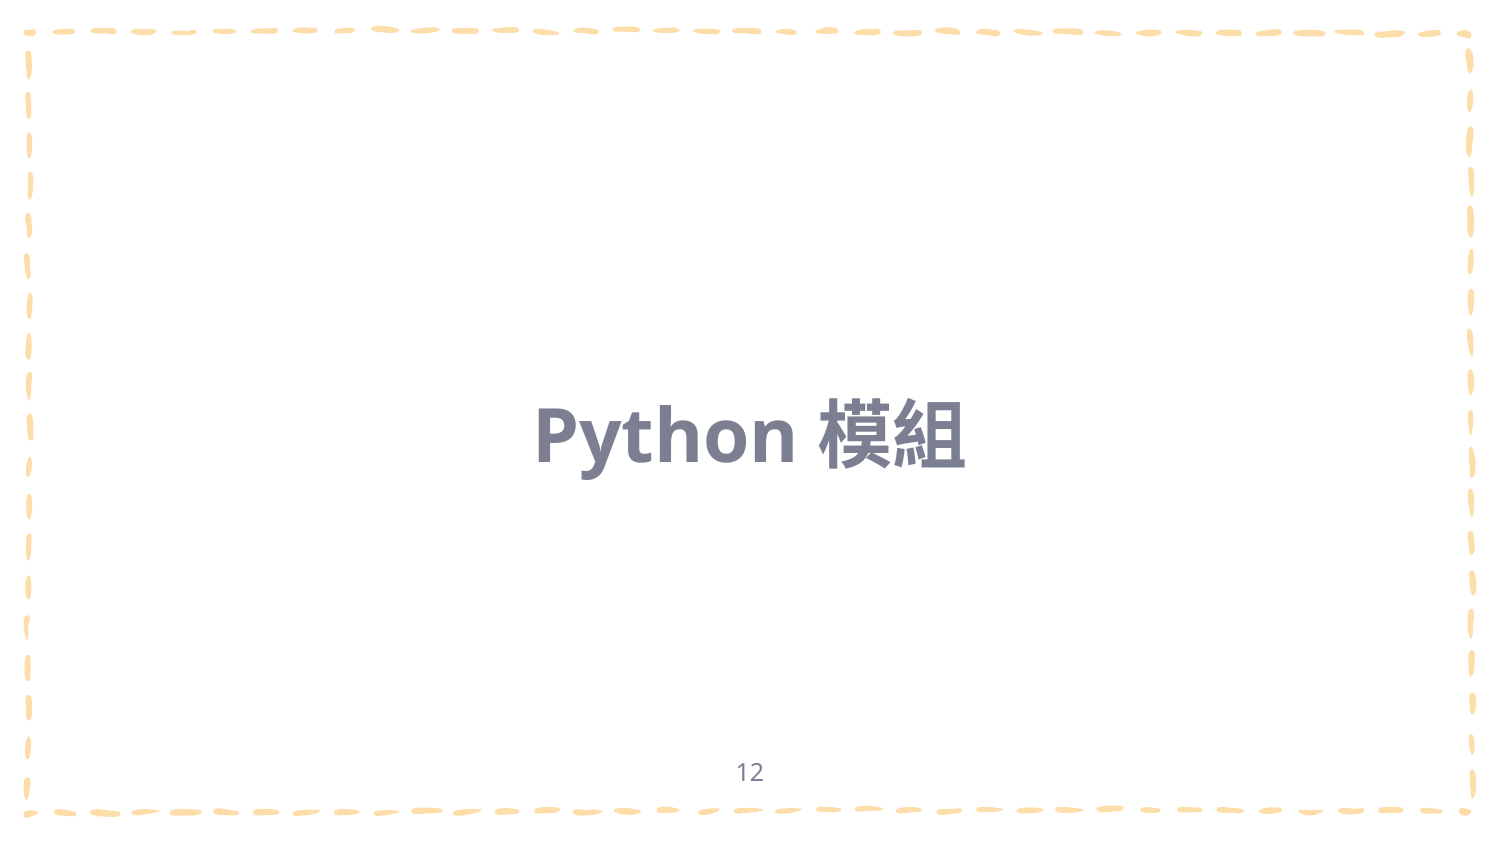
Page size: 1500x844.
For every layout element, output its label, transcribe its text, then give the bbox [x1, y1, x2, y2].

title Python模組 [146, 351, 1354, 493]
slide_number 12 [0, 741, 1500, 807]
